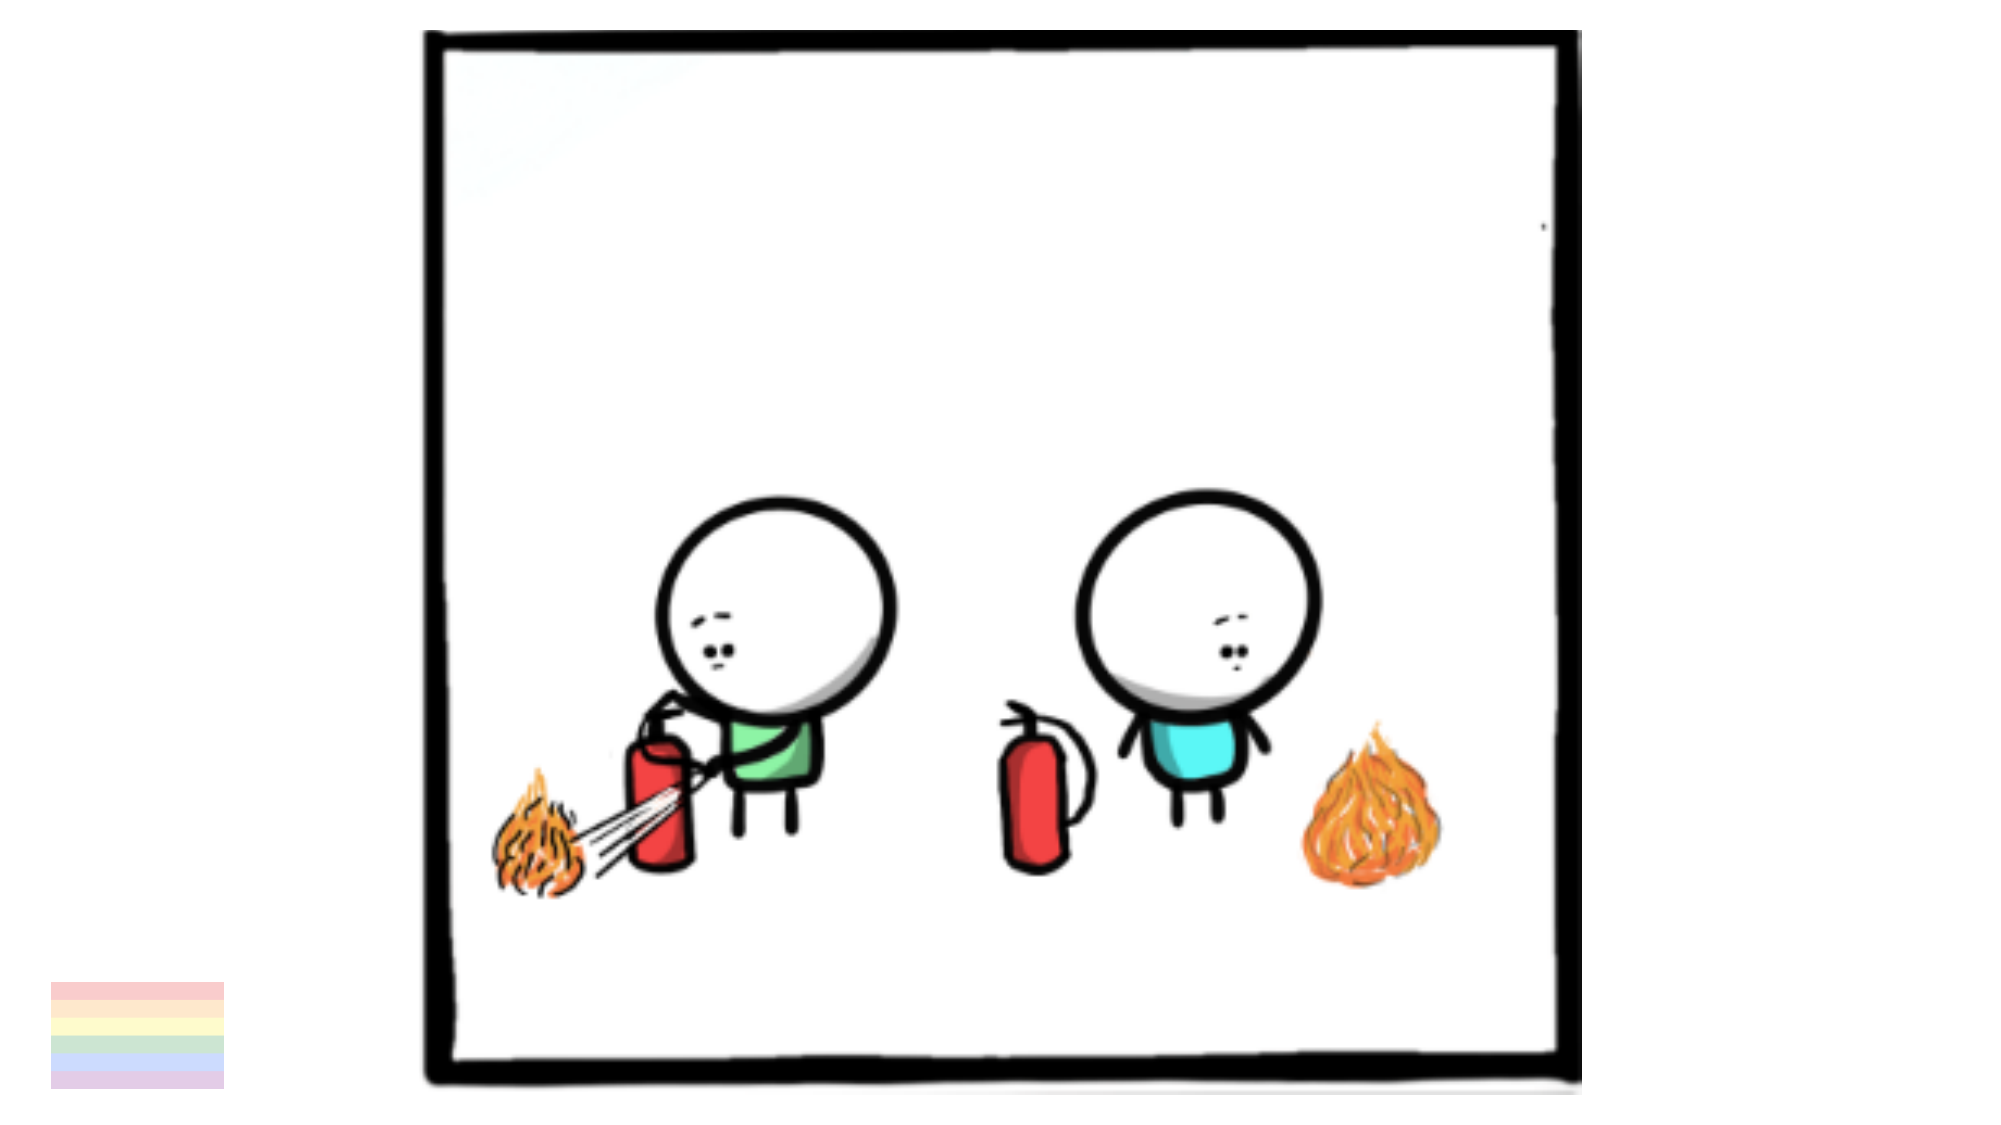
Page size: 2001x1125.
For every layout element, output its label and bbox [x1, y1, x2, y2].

picture [418, 30, 1582, 1095]
picture [51, 982, 224, 1089]
